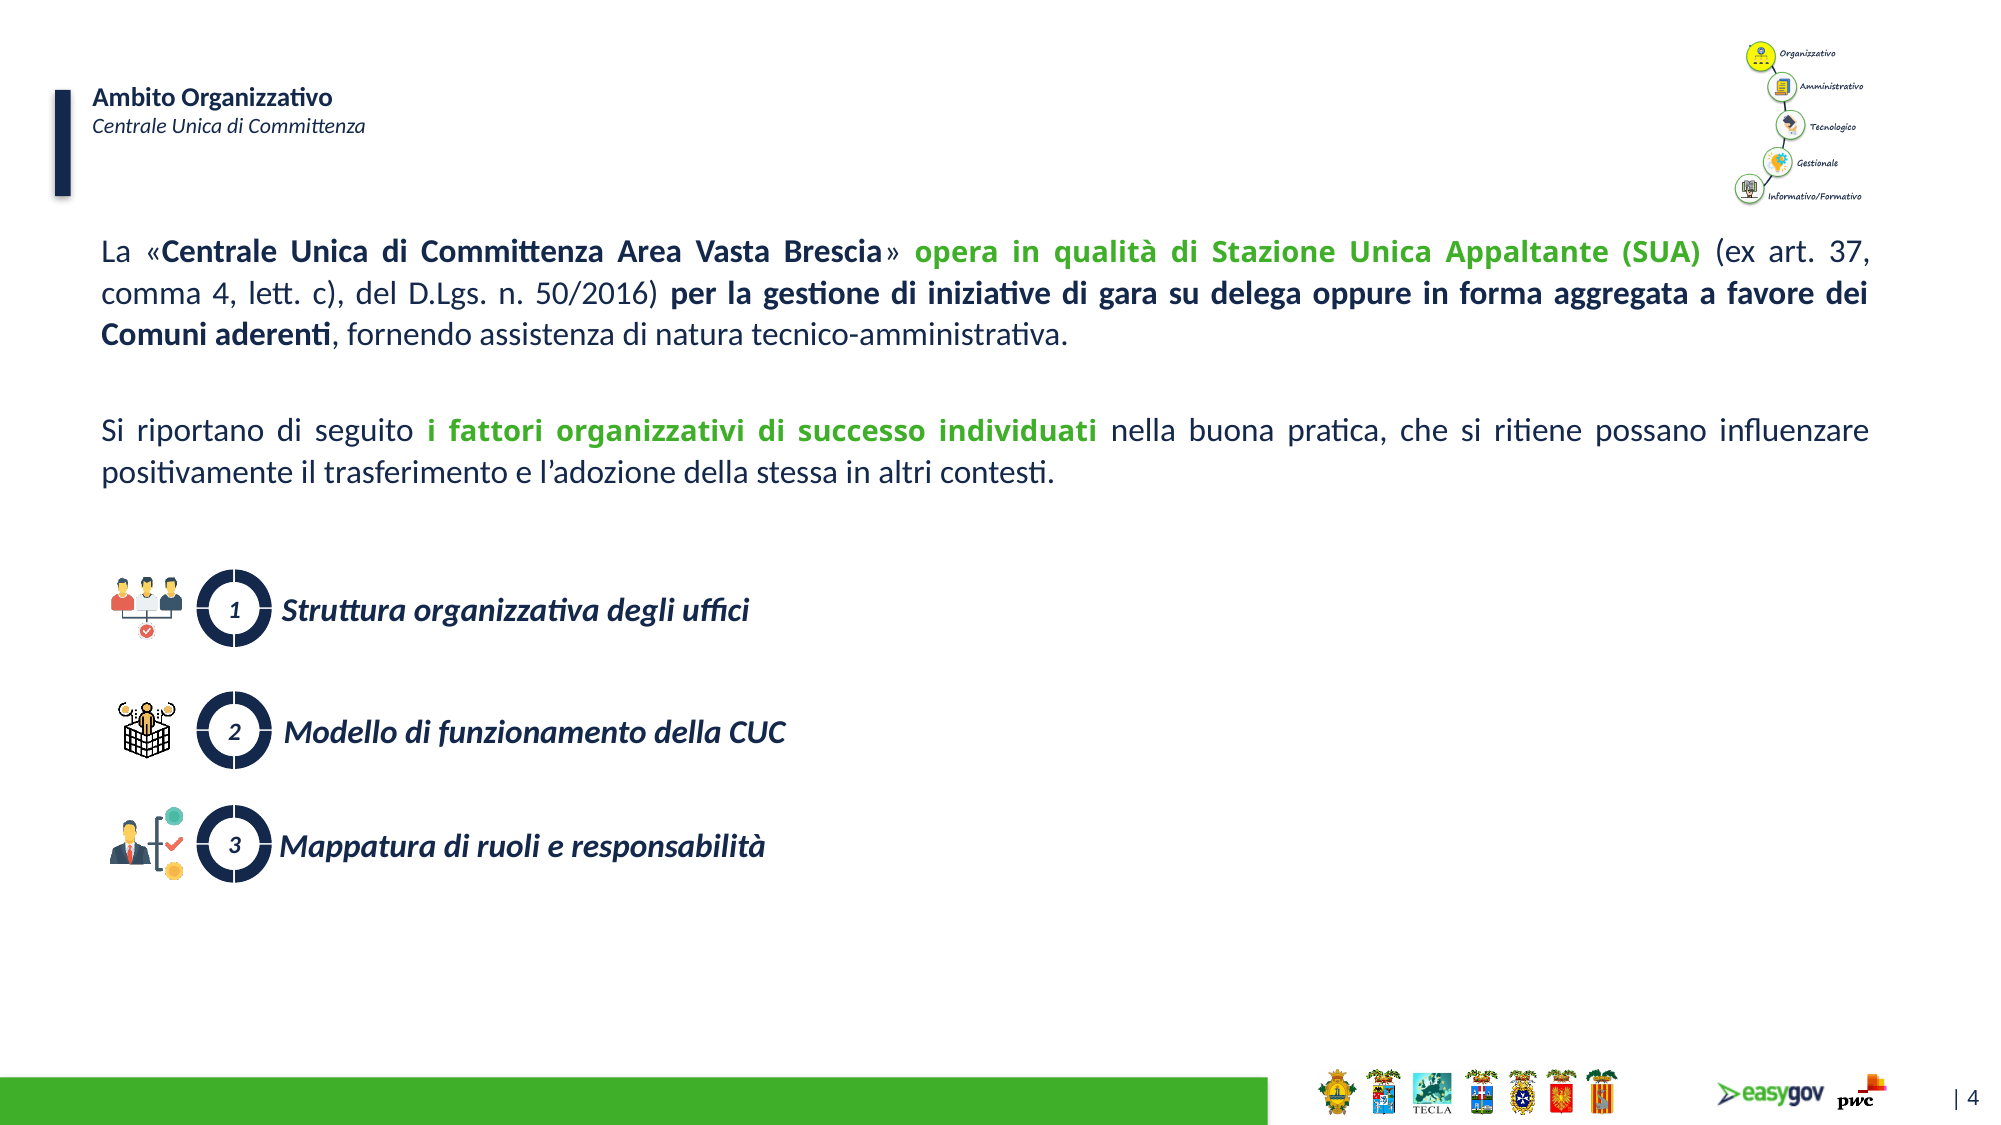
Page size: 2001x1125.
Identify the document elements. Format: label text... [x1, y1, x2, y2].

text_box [196, 804, 272, 883]
picture [1508, 1069, 1537, 1115]
picture [110, 807, 183, 881]
list La «Centrale Unica di Committenza Area Vasta Brescia» opera in qualità di Stazione Unica Appaltante (SUA) (ex art. 37, comma 4, lett. c), del D.Lgs. n. 50/2016) per la gestione di iniziative di gara su delega oppure in forma aggregata a favore dei Comuni aderenti, fornendo assistenza di natura tecnico-amministrativa. Si riportano di seguito i fattori organizzativi di successo individuati nella buona pratica, che si ritiene possano influenzare positivamente il trasferimento e l’adozione della stessa in altri contesti. [86, 219, 1886, 499]
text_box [196, 691, 272, 770]
picture [117, 701, 176, 760]
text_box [196, 569, 272, 648]
picture [100, 562, 193, 655]
picture [1546, 1069, 1577, 1115]
picture [1586, 1069, 1618, 1115]
picture [1714, 1074, 1828, 1110]
text_box Modello di funzionamento della CUC [275, 700, 959, 760]
picture [1465, 1069, 1498, 1115]
picture [1732, 39, 1922, 208]
picture [1366, 1069, 1401, 1115]
text_box Struttura organizzativa degli uffici [275, 578, 957, 638]
title Ambito Organizzativo Centrale Unica di Committenza [86, 79, 1727, 139]
picture [1410, 1069, 1456, 1115]
text_box Mappatura di ruoli e responsabilità [275, 814, 955, 874]
picture [1318, 1069, 1357, 1115]
